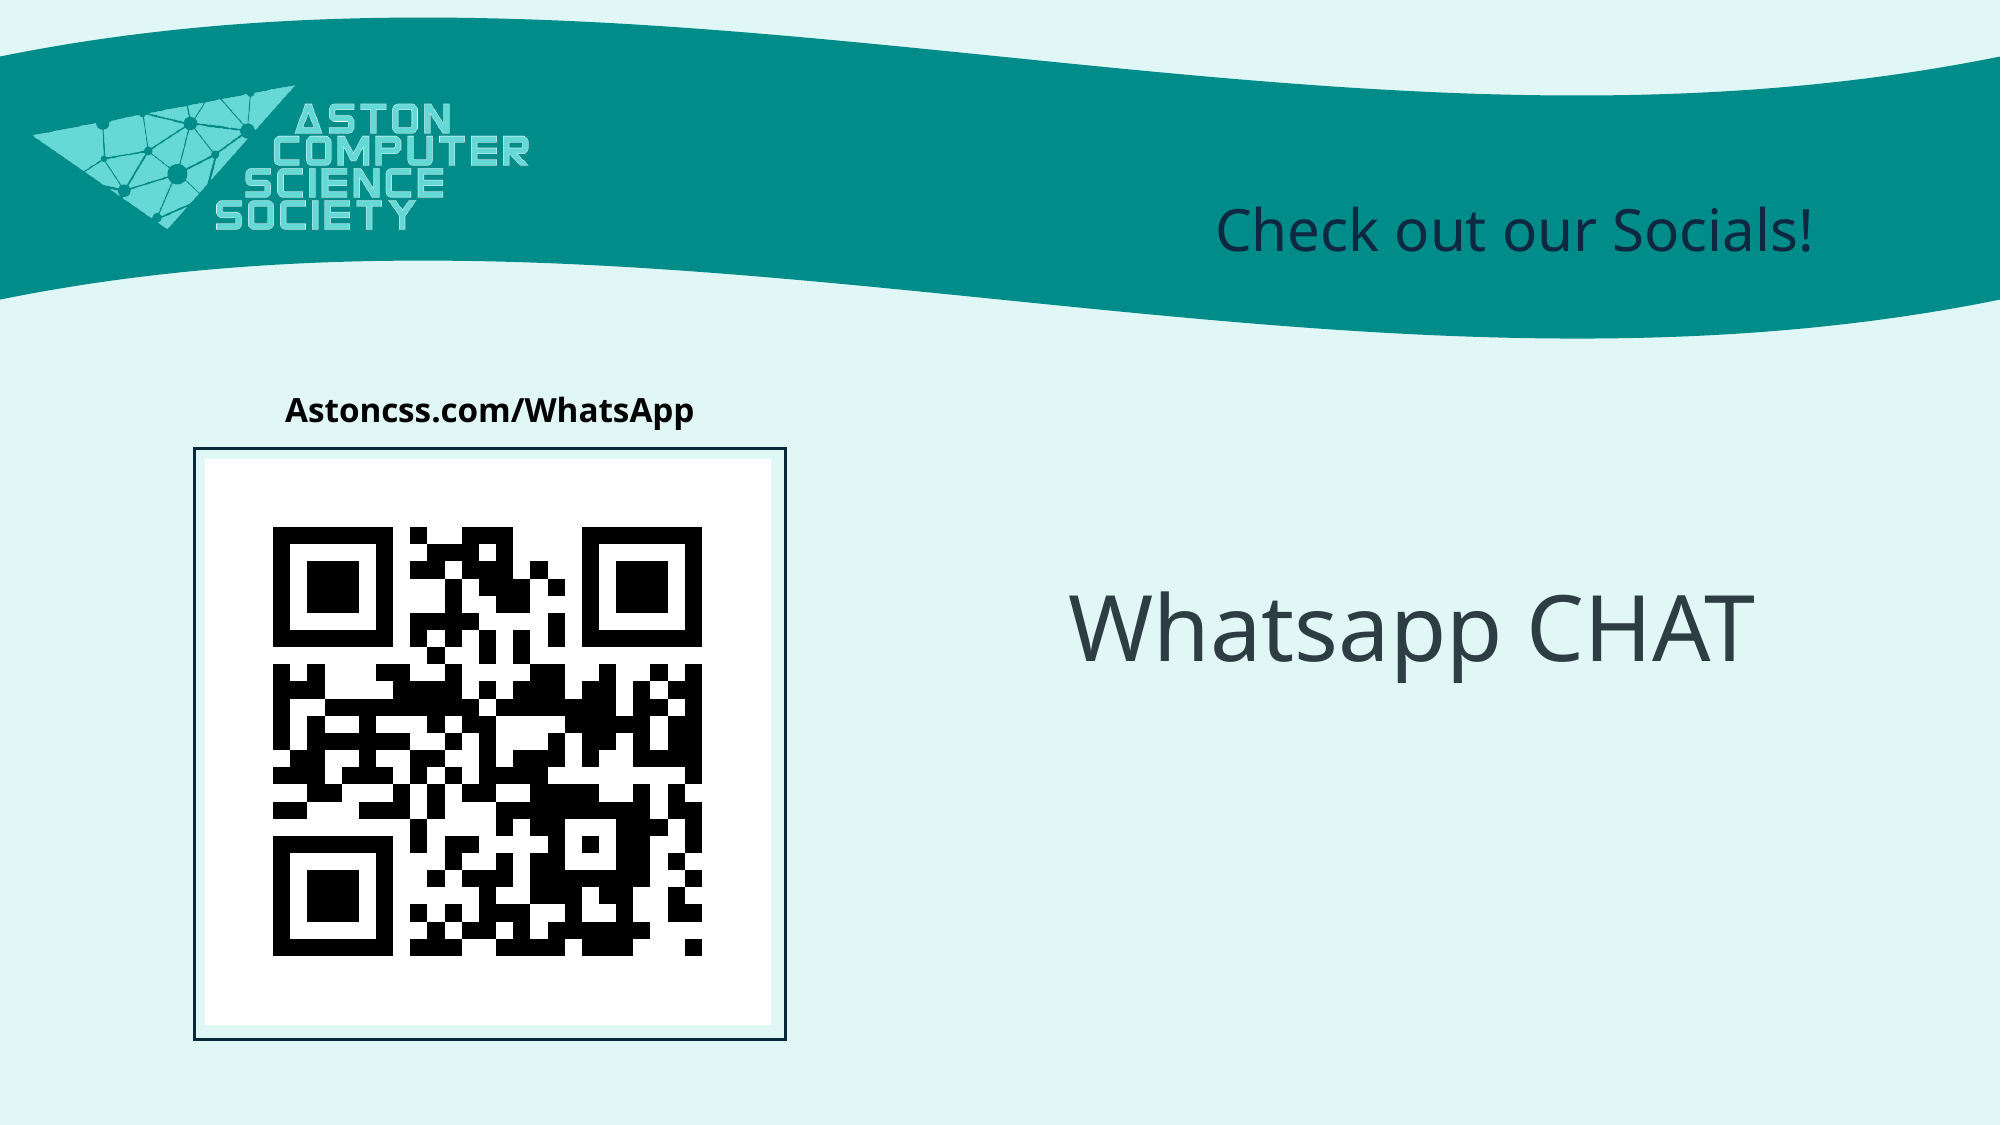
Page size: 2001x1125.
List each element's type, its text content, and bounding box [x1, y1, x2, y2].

picture [205, 458, 772, 1025]
text_box [193, 447, 787, 1041]
text_box Whatsapp CHAT [1053, 562, 1861, 688]
picture [32, 85, 530, 230]
text_box Check out our Socials! [1168, 185, 1861, 271]
text_box [0, 15, 2000, 341]
text_box Astoncss.com/WhatsApp [127, 381, 853, 437]
